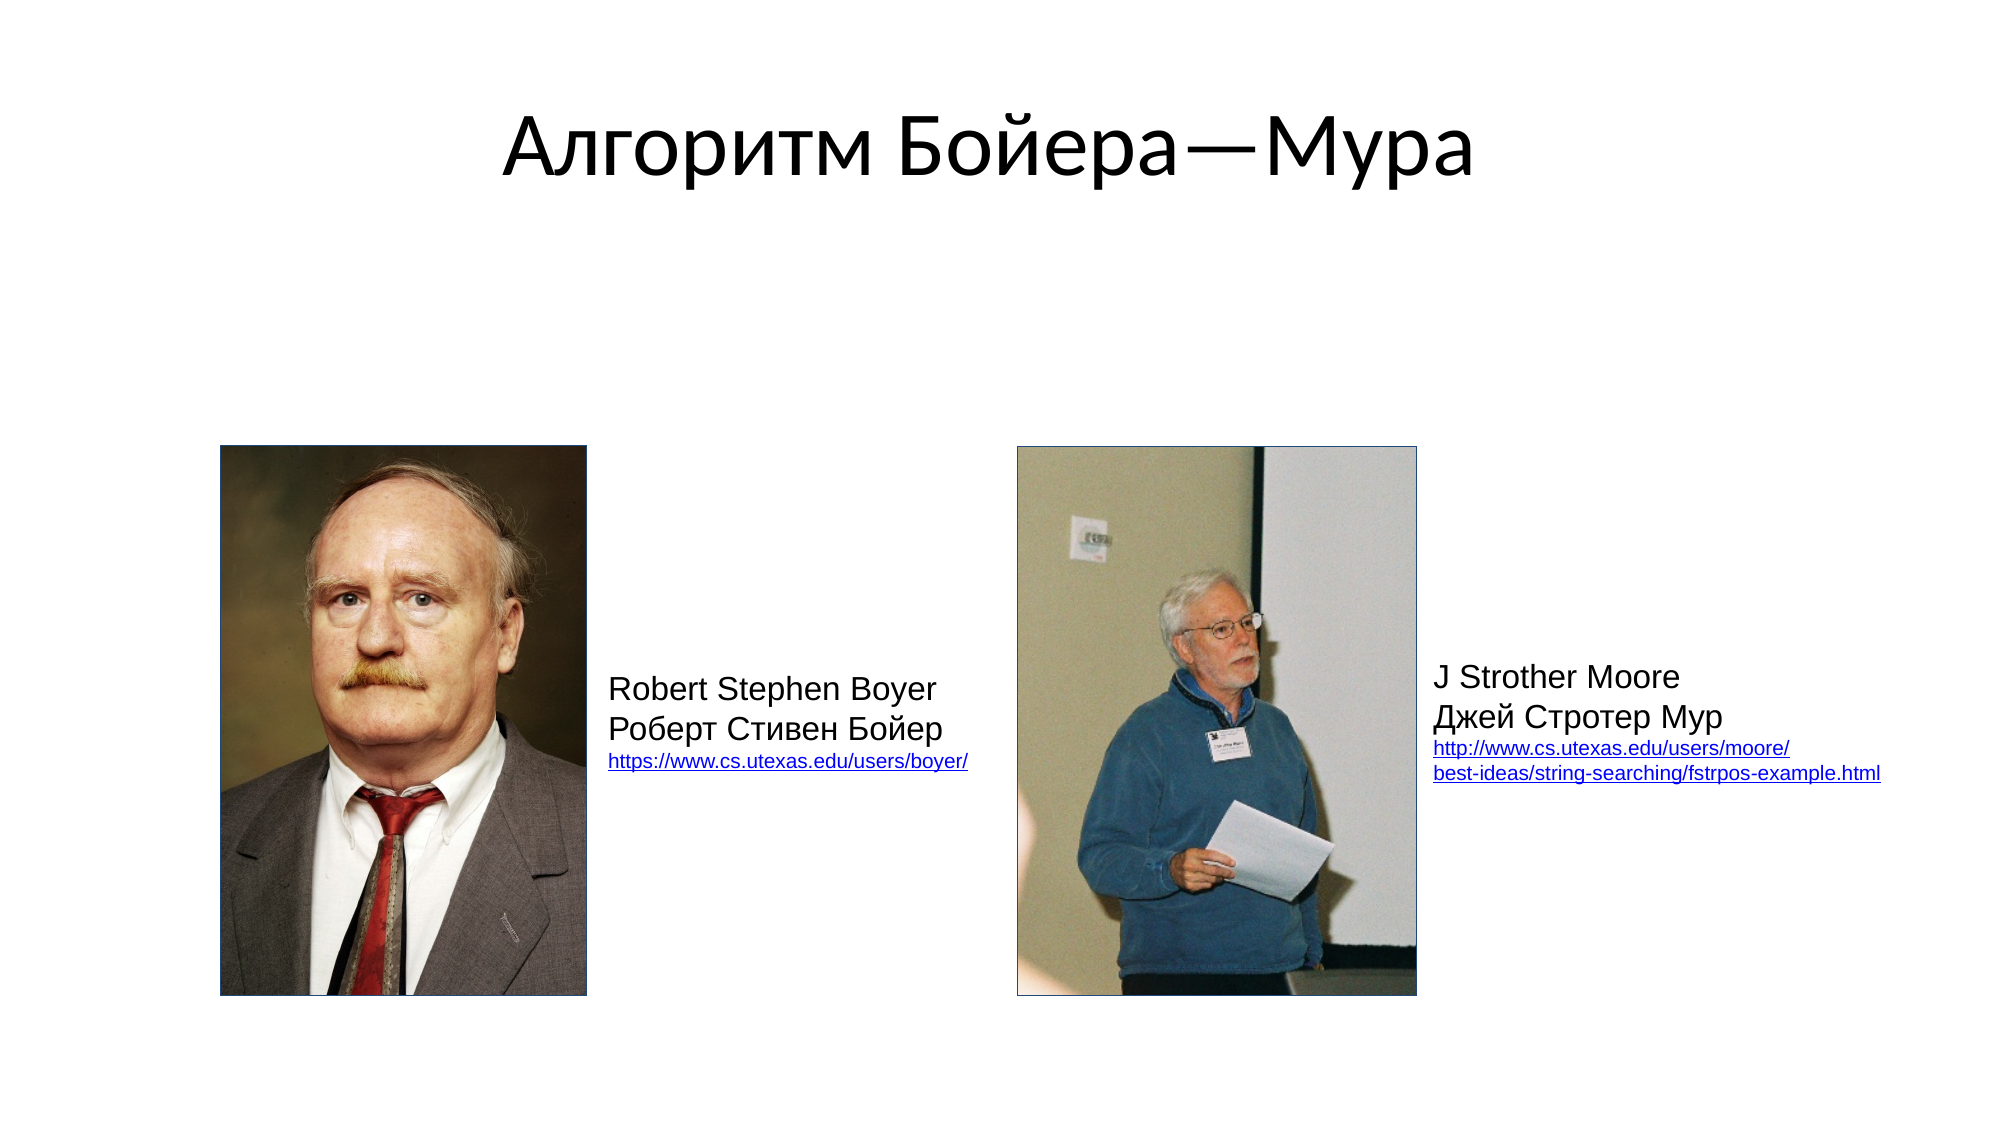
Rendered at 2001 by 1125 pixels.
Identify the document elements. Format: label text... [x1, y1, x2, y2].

picture [220, 445, 587, 997]
picture [1017, 446, 1417, 997]
title Алгоритм Бойера—Мура [99, 45, 1900, 233]
text_box Robert Stephen Boyer Роберт Стивен Бойер https://www.cs.utexas.edu/users/boyer/ [593, 660, 984, 780]
text_box J Strother Moore Джей Стротер Мур http://www.cs.utexas.edu/users/moore/ best-ideas/string-searching/fstrpos-example.html [1420, 647, 1896, 793]
